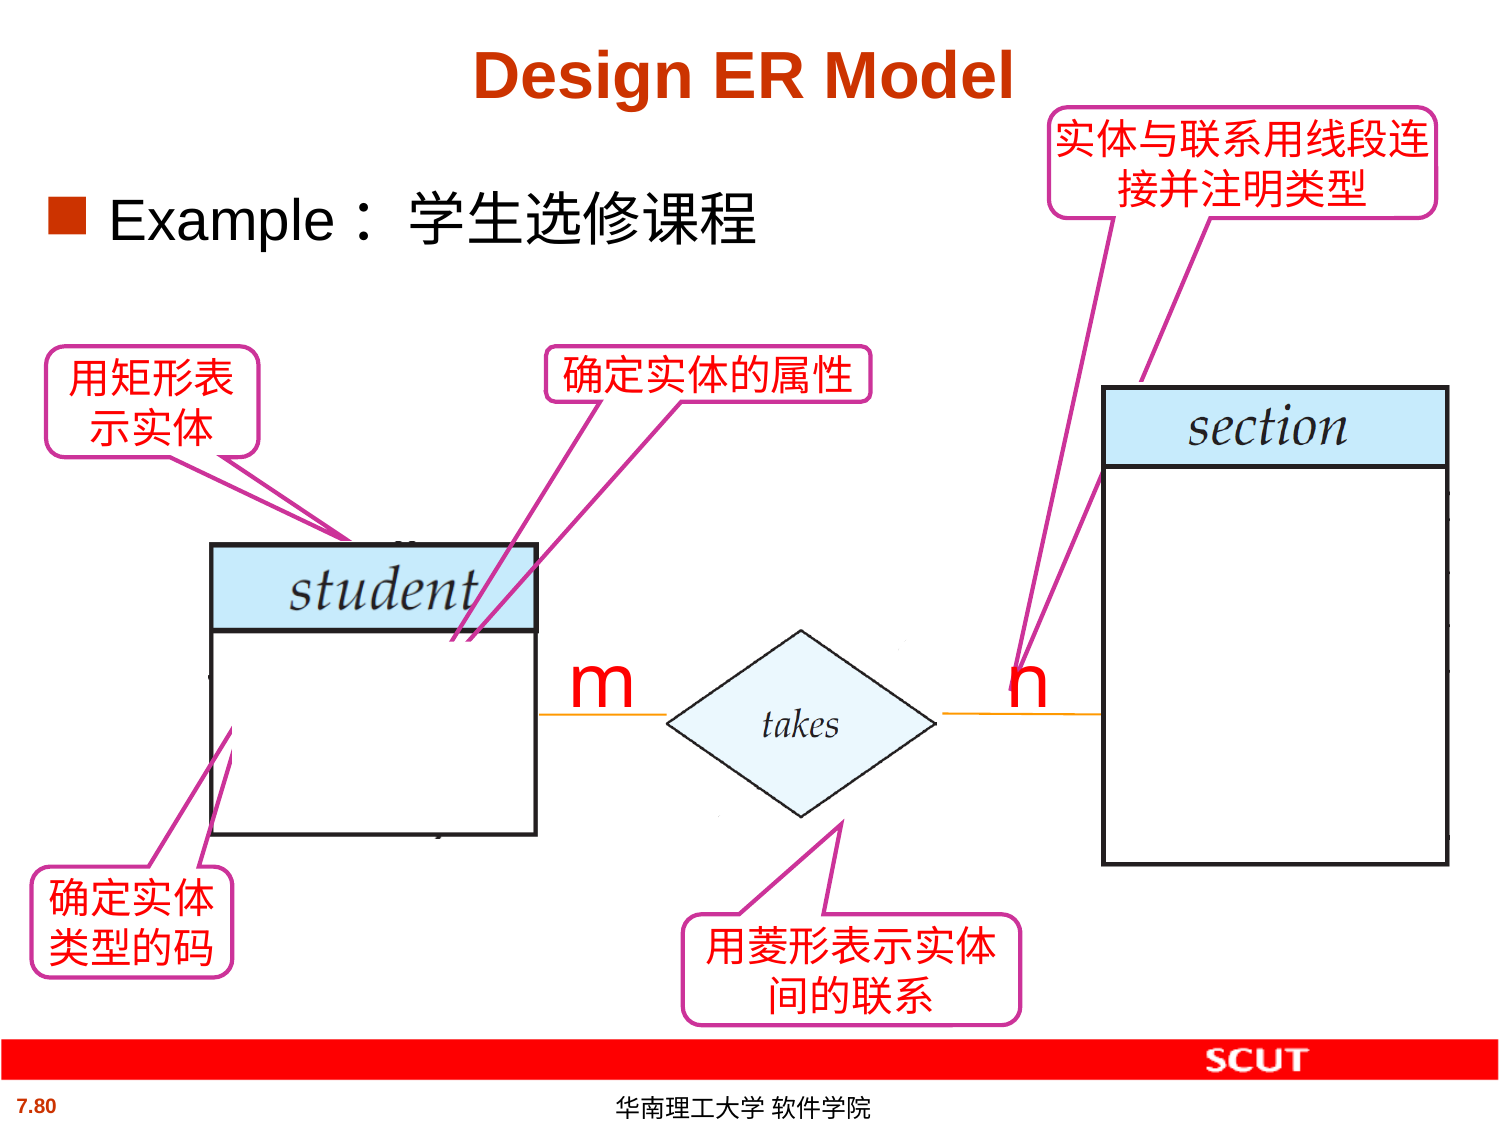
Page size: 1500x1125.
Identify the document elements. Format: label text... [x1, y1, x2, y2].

picture [0, 1038, 1500, 1083]
picture [1101, 382, 1451, 867]
list Example：学生选修课程 [37, 174, 1113, 283]
picture [647, 715, 937, 830]
picture [208, 541, 539, 839]
text_box 实体与联系用线段连接并注明类型 [1019, 107, 1437, 650]
text_box 用矩形表 示实体 [46, 346, 347, 540]
title Design ER Model [37, 18, 1452, 120]
list Example：学生选修课程 [1184, 174, 1450, 283]
text_box 确定实体类型的码 [31, 777, 233, 978]
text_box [544, 651, 1096, 715]
text_box 用菱形表示实体间的联系 [682, 837, 1021, 1026]
text_box 确定实体的属性 [514, 346, 871, 557]
picture [647, 617, 937, 651]
